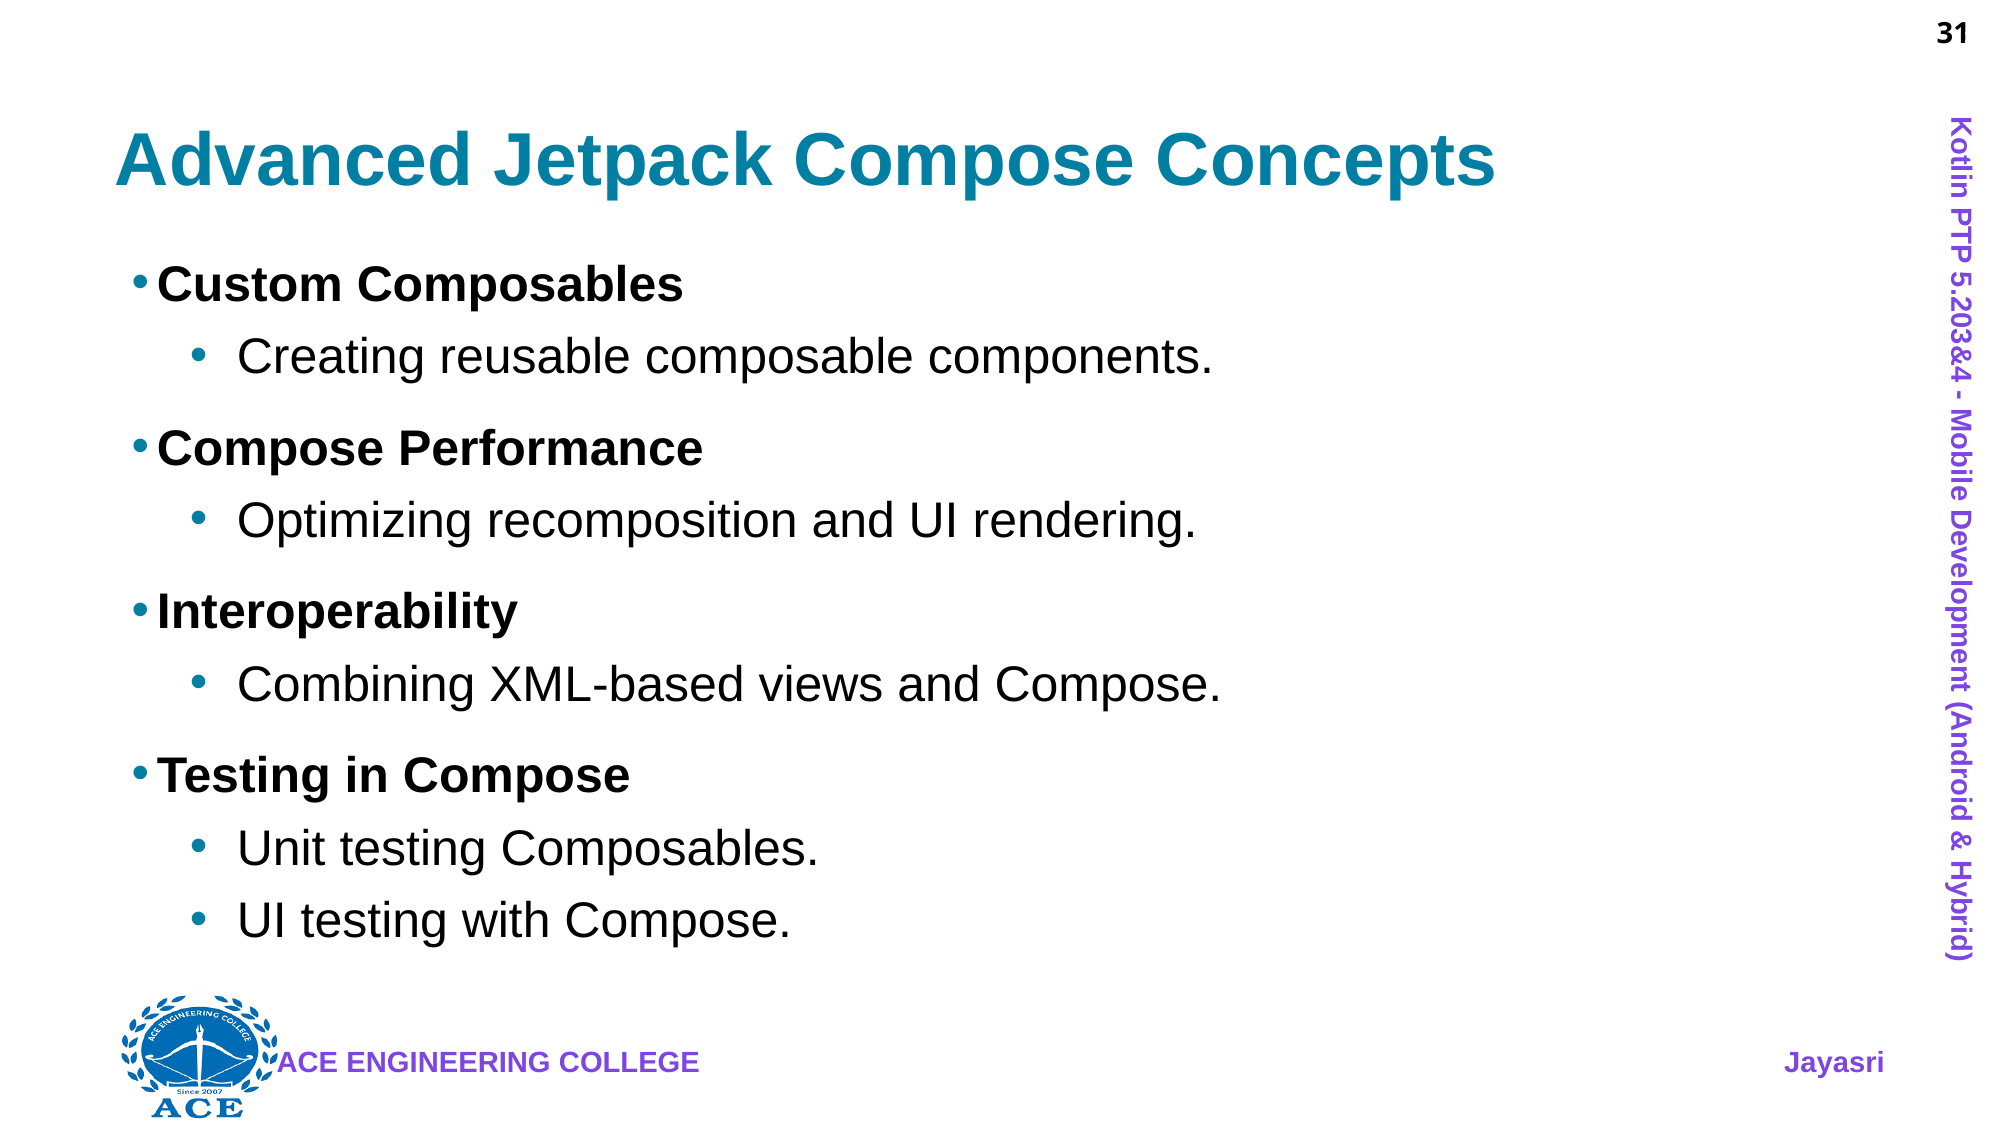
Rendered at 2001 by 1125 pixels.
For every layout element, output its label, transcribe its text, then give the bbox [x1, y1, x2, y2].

list Custom Composables Creating reusable composable components. Compose Performance Optimizing recomposition and UI rendering. Interoperability Combining XML-based views and Compose. Testing in Compose Unit testing Composables. UI testing with Compose. [99, 236, 1901, 1010]
title Advanced Jetpack Compose Concepts [99, 35, 1900, 216]
slide_number 31 [1879, 18, 2000, 49]
picture [101, 1010, 303, 1125]
